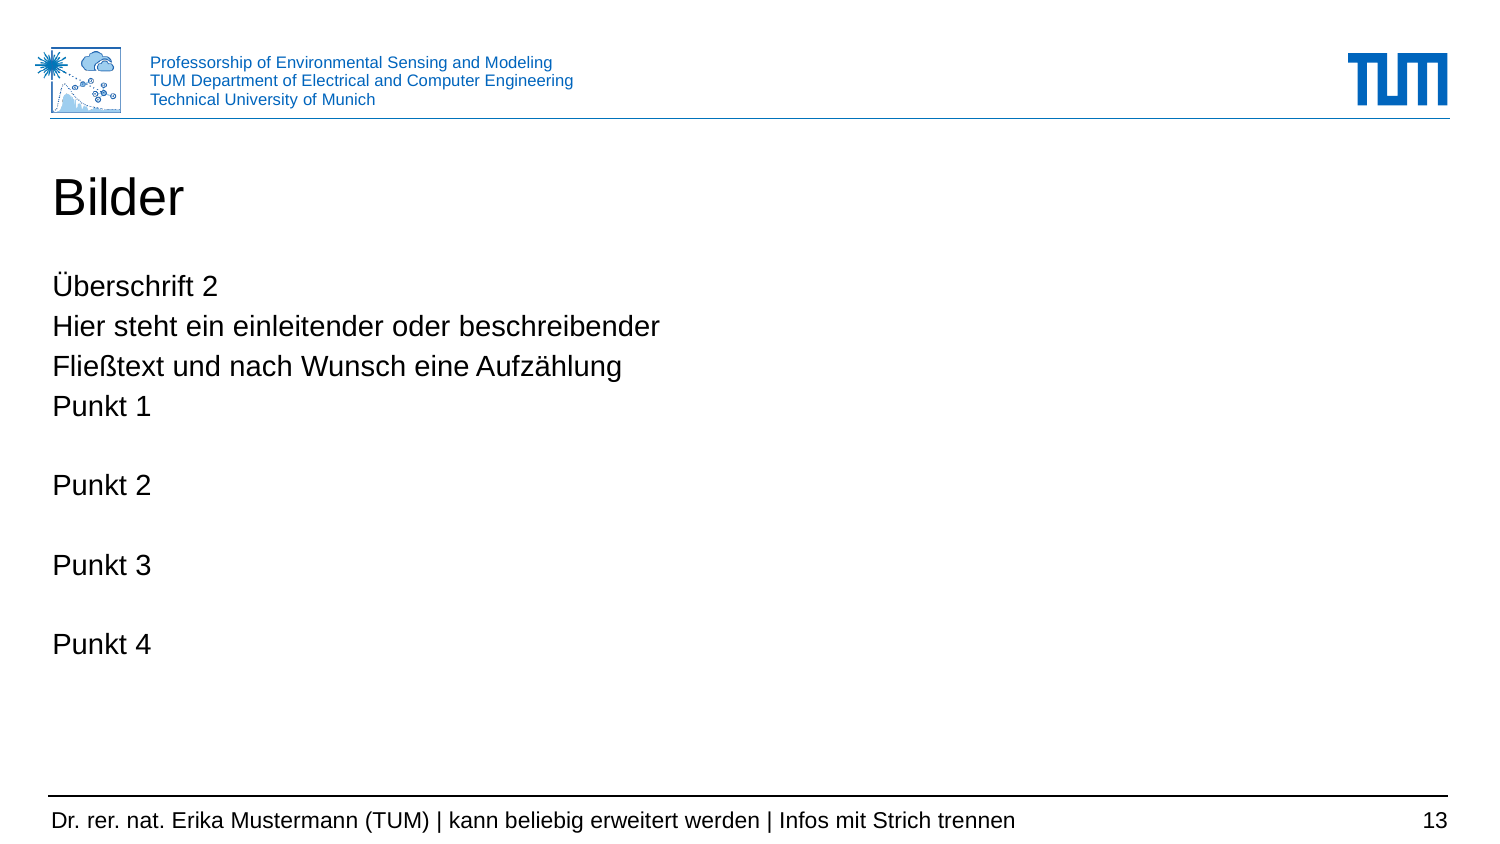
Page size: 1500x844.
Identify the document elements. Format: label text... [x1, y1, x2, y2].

slide_number 13 [1112, 796, 1448, 842]
list Überschrift 2 Hier steht ein einleitender oder beschreibender Fließtext und nach Wunsch eine Aufzählung Punkt 1 Punkt 2 Punkt 3 Punkt 4 [52, 262, 739, 771]
footer Dr. rer. nat. Erika Mustermann (TUM) | kann beliebig erweitert werden | Infos mit Strich trennen [51, 796, 1112, 842]
picture [35, 47, 121, 113]
title Bilder [52, 159, 1449, 227]
